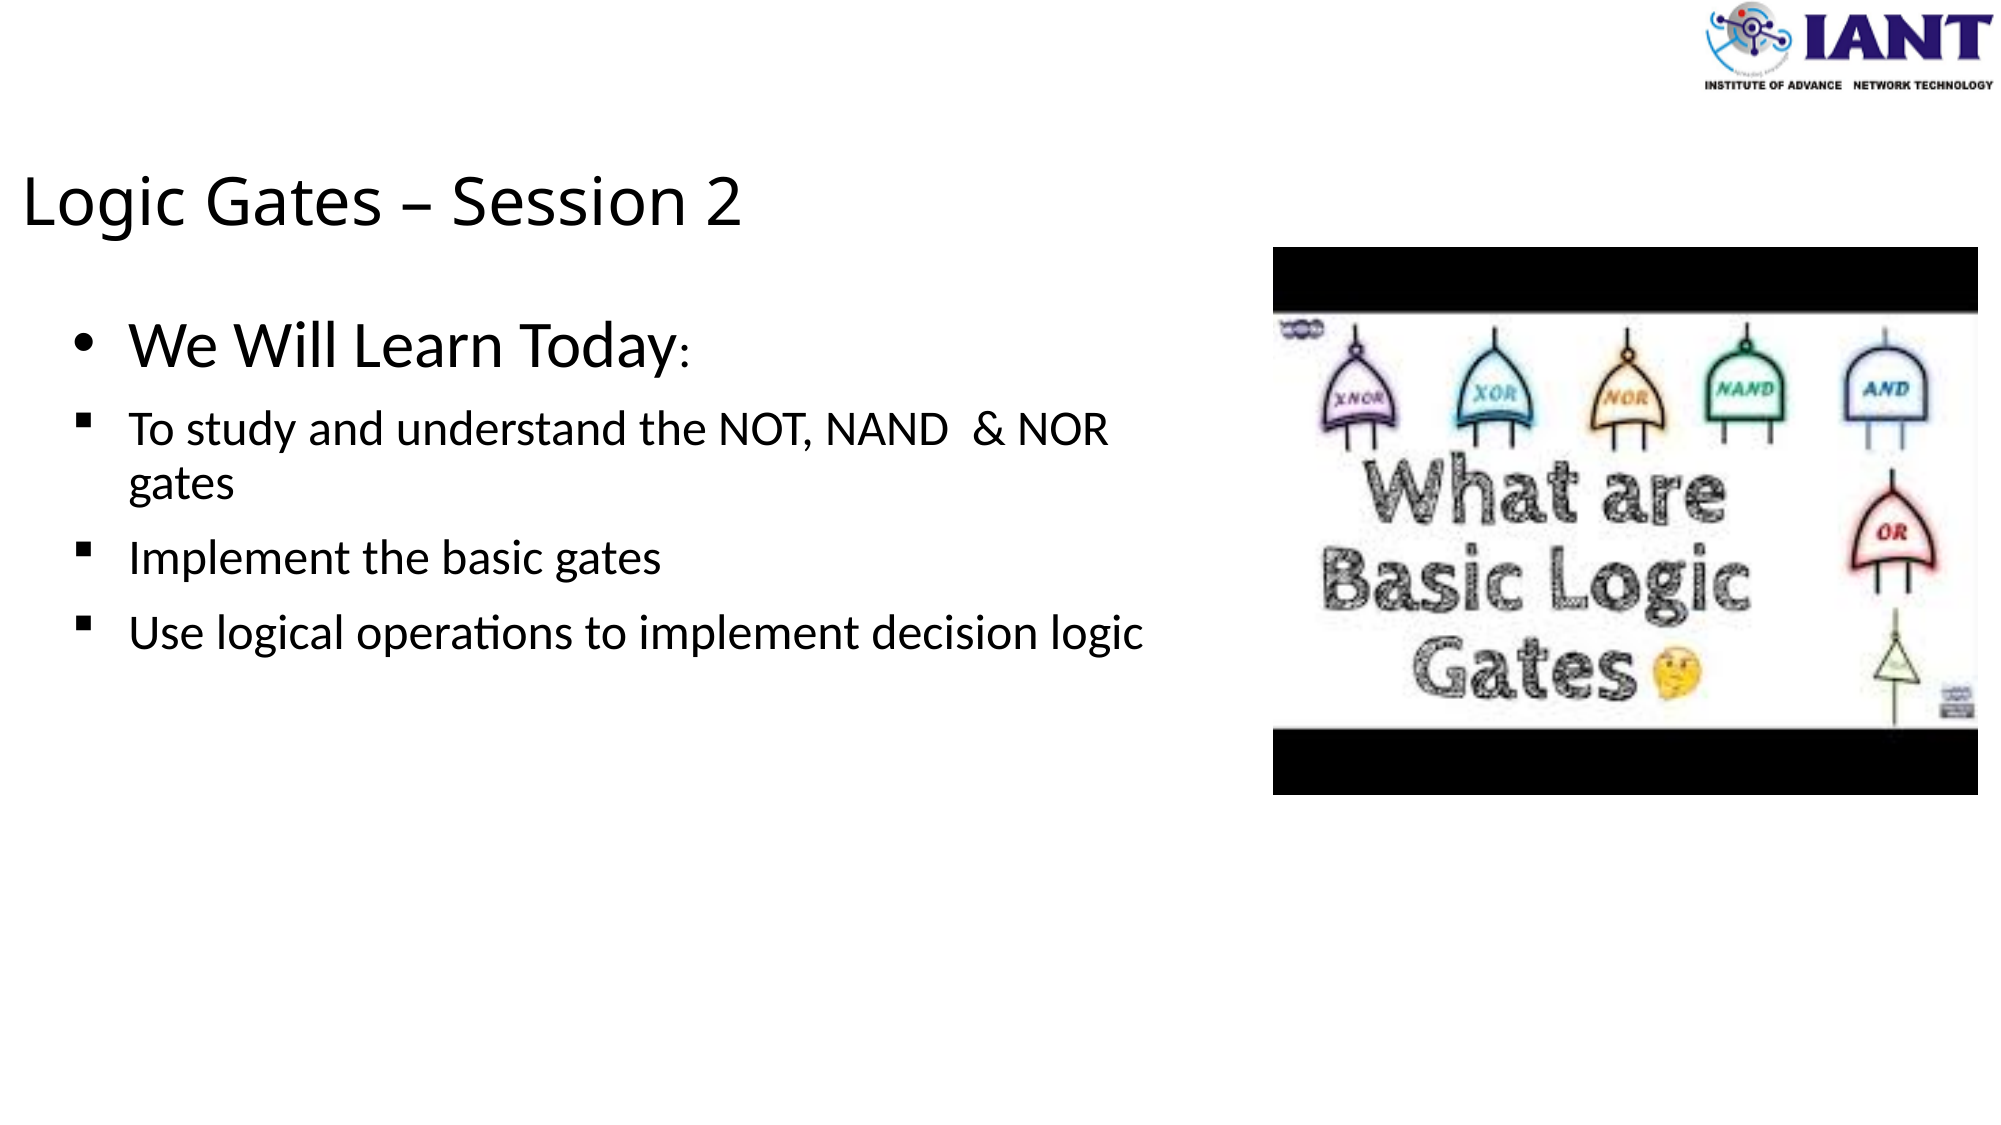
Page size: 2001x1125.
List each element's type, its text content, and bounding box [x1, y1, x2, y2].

title Logic Gates – Session 2 [0, 141, 767, 248]
picture [1701, 0, 2000, 96]
picture [1273, 247, 1978, 795]
subtitle We Will Learn Today: To study and understand the NOT, NAND & NOR gates Implement the basic gates Use logical operations to implement decision logic [57, 302, 1196, 879]
